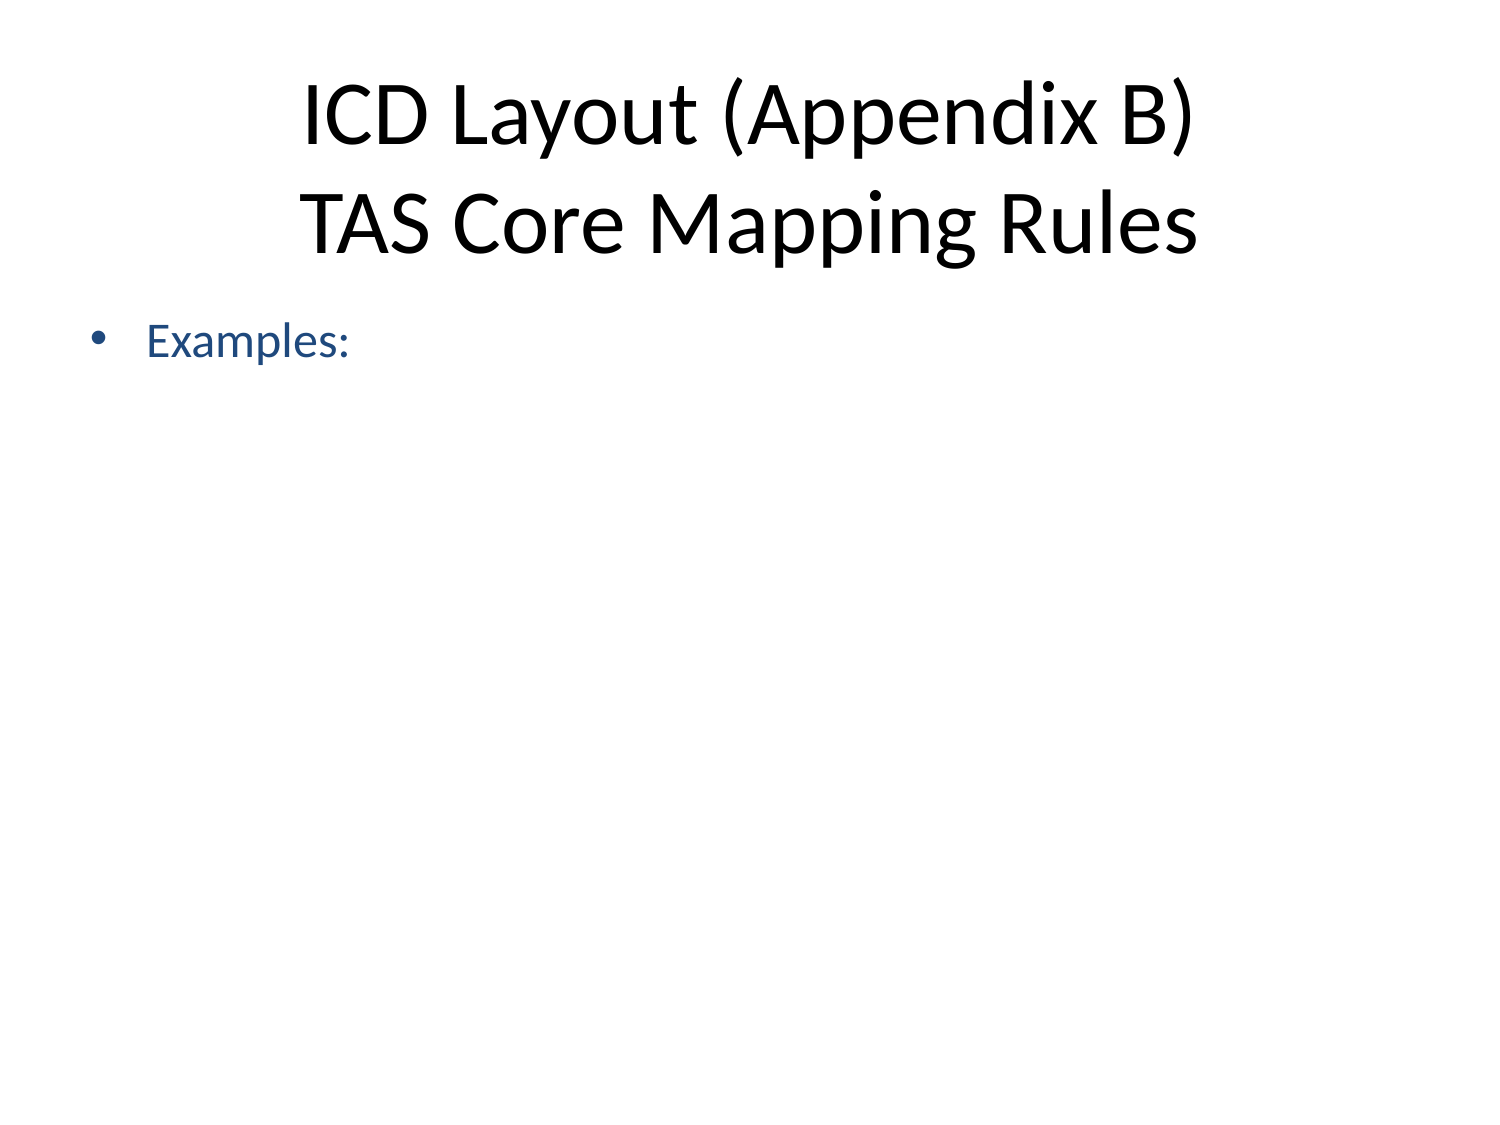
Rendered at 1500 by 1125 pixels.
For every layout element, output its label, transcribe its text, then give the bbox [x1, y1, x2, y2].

text_box ICD Layout (Appendix B) TAS Core Mapping Rules [74, 45, 1425, 233]
text_box Examples: [74, 299, 1425, 1005]
